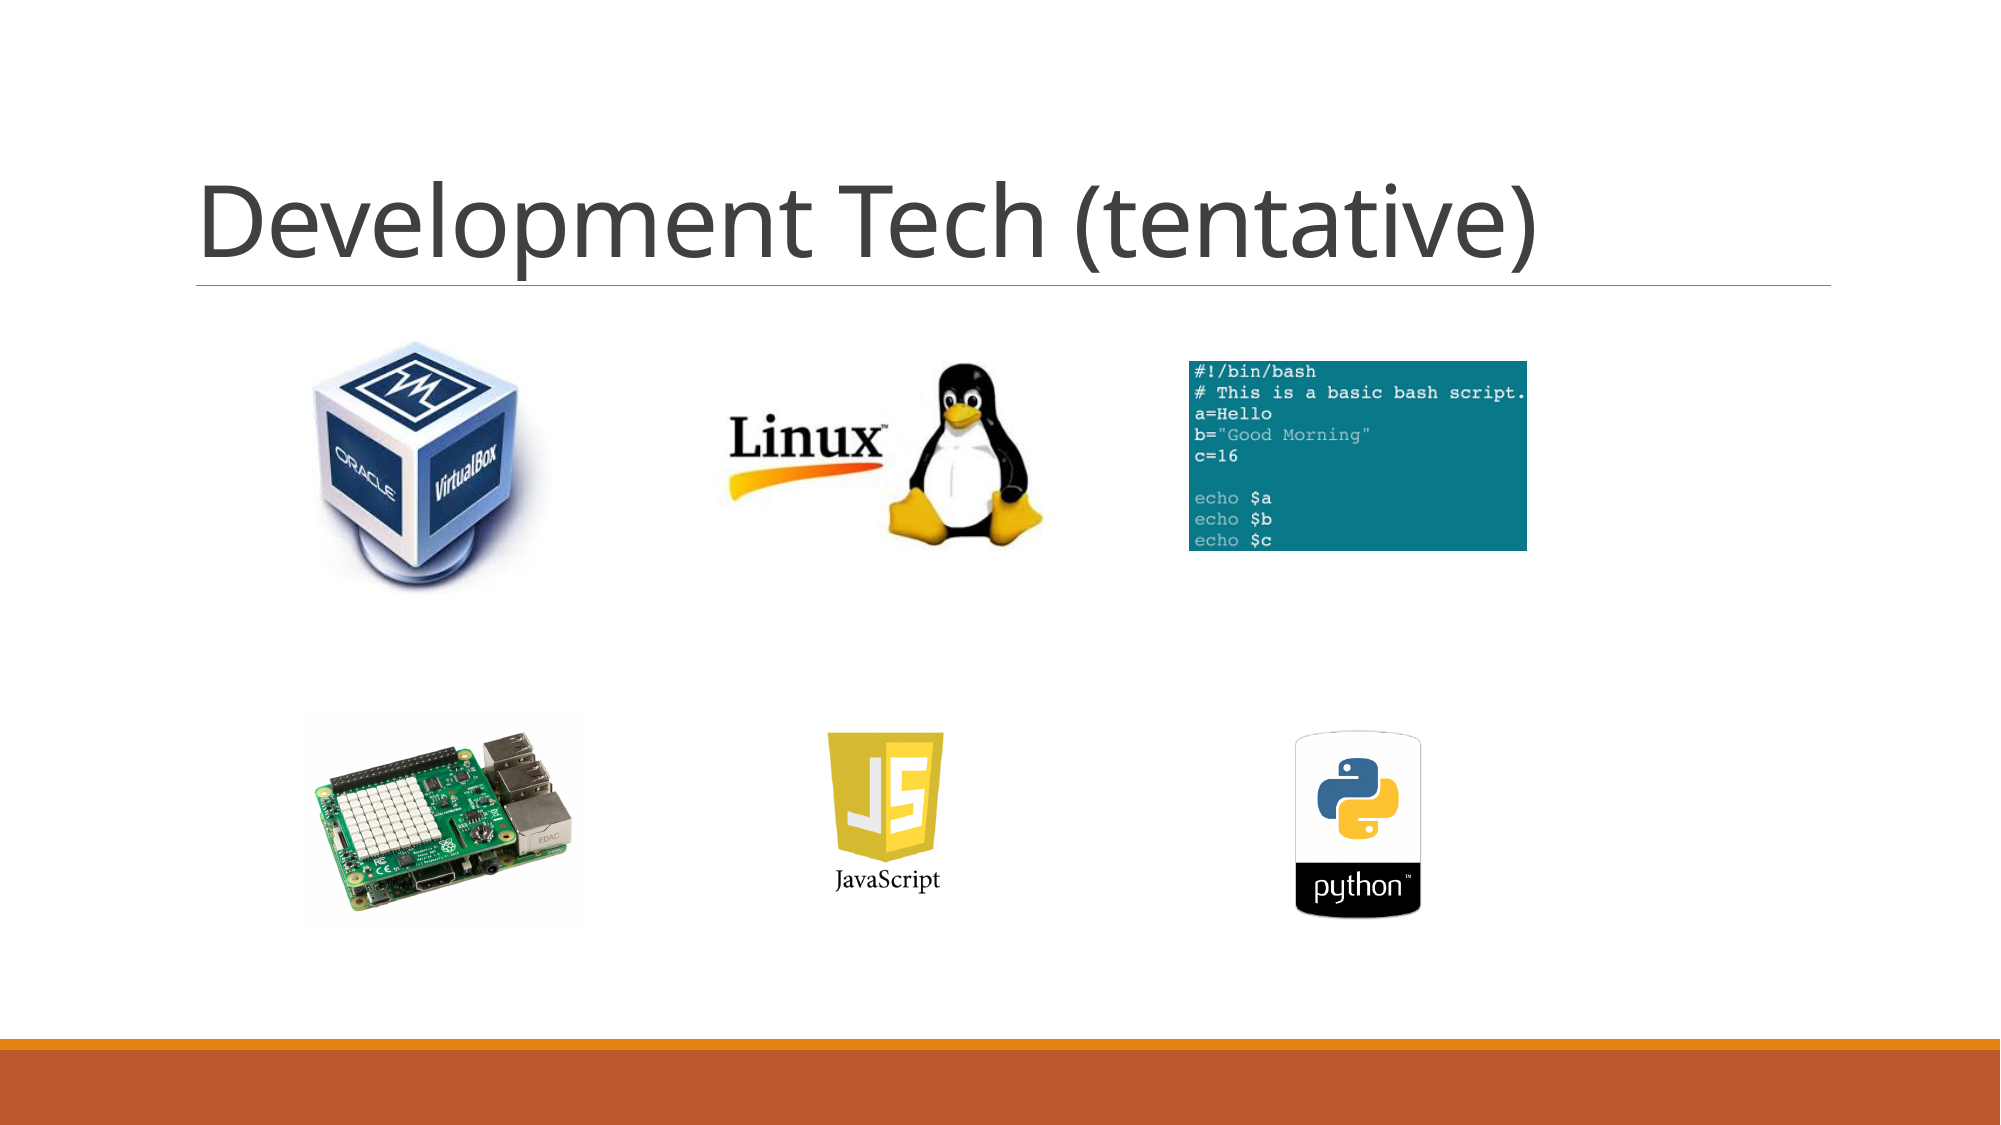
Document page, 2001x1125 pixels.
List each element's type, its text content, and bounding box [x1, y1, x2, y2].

picture [302, 339, 568, 605]
picture [798, 727, 972, 898]
picture [1262, 729, 1453, 920]
picture [715, 360, 1055, 552]
title Development Tech (tentative) [180, 47, 1830, 285]
picture [302, 715, 584, 931]
picture [1188, 361, 1527, 552]
